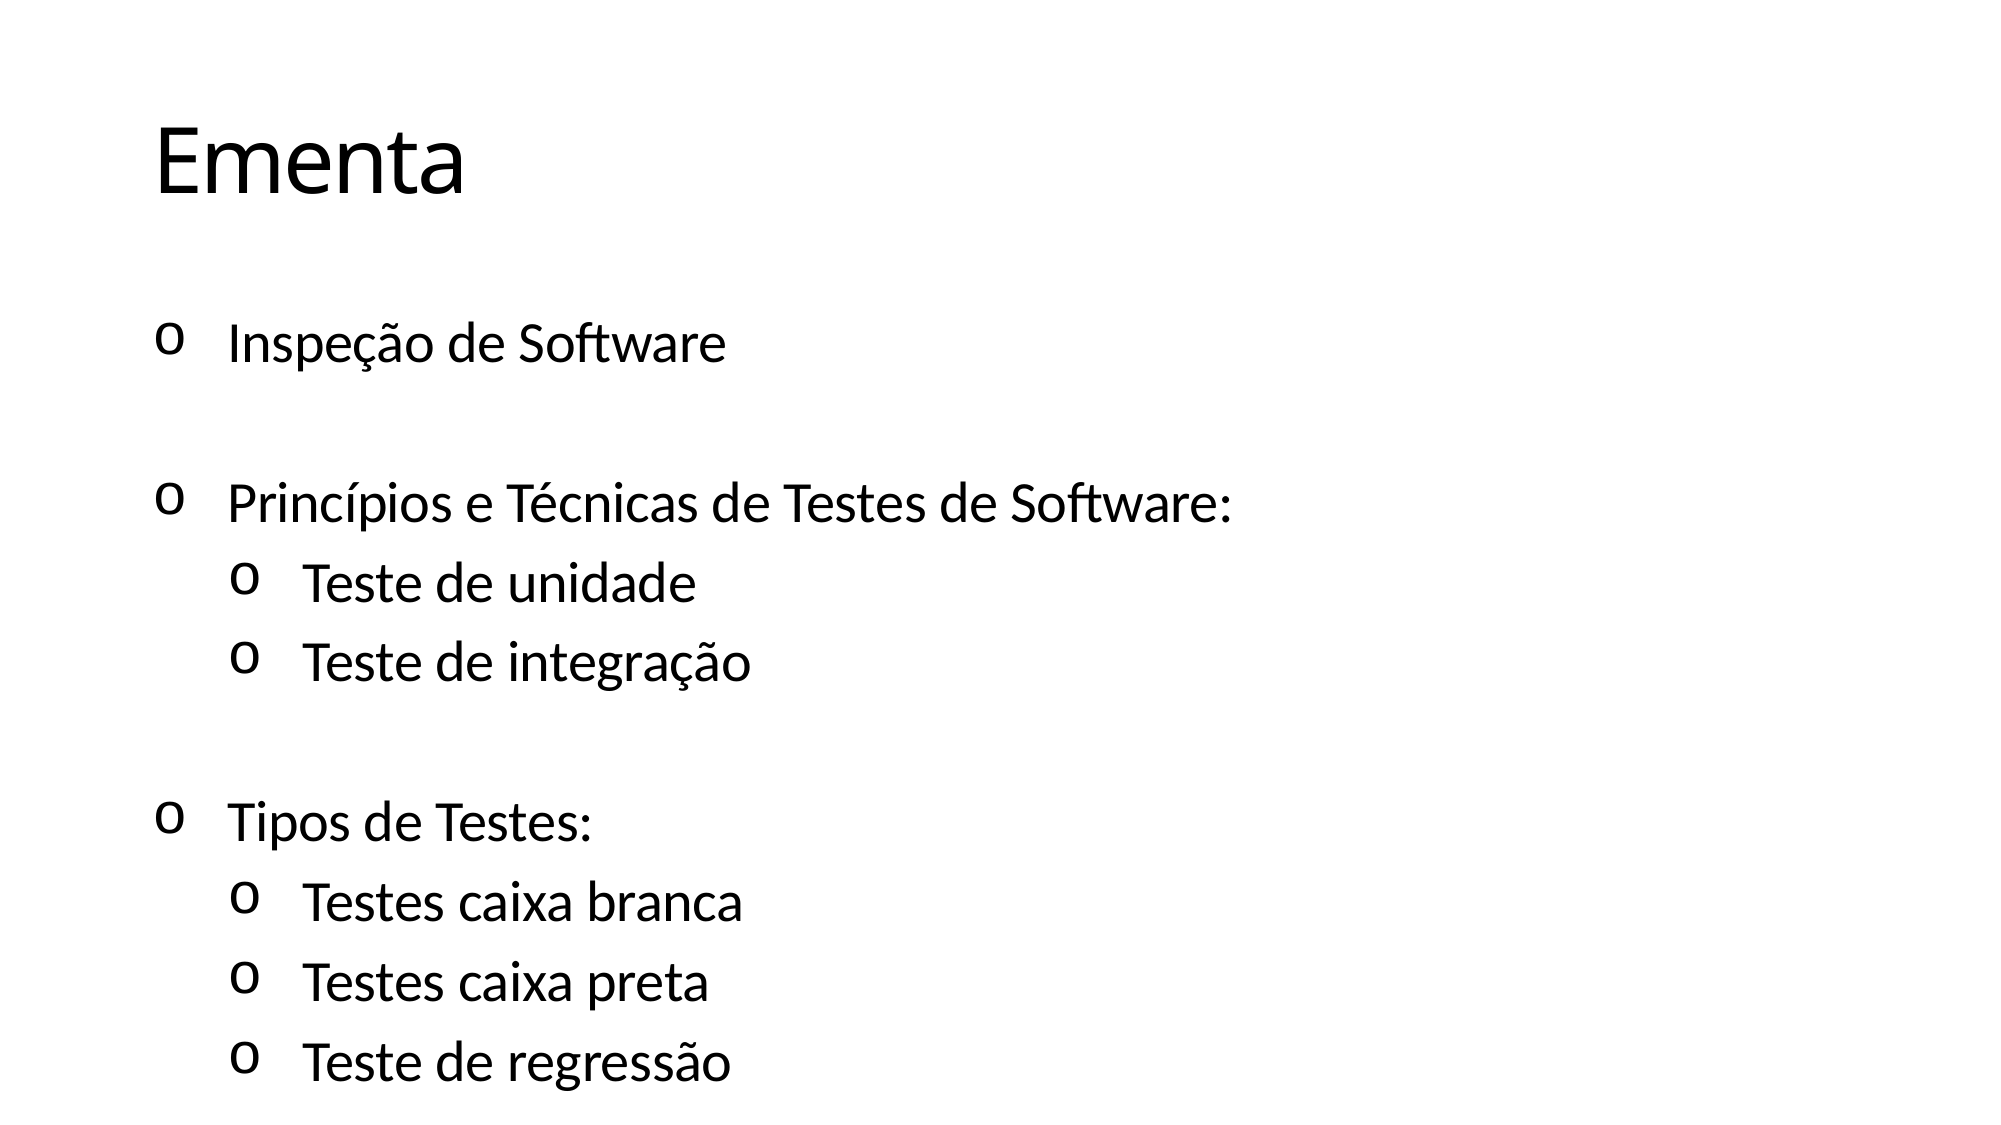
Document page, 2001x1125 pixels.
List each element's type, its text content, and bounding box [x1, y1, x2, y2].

title Ementa [150, 100, 1012, 291]
text_box Inspeção de Software Princípios e Técnicas de Testes de Software: Teste de unidade Teste de integração Tipos de Testes: Testes caixa branca Testes caixa preta Teste de regressão [150, 294, 1850, 1094]
